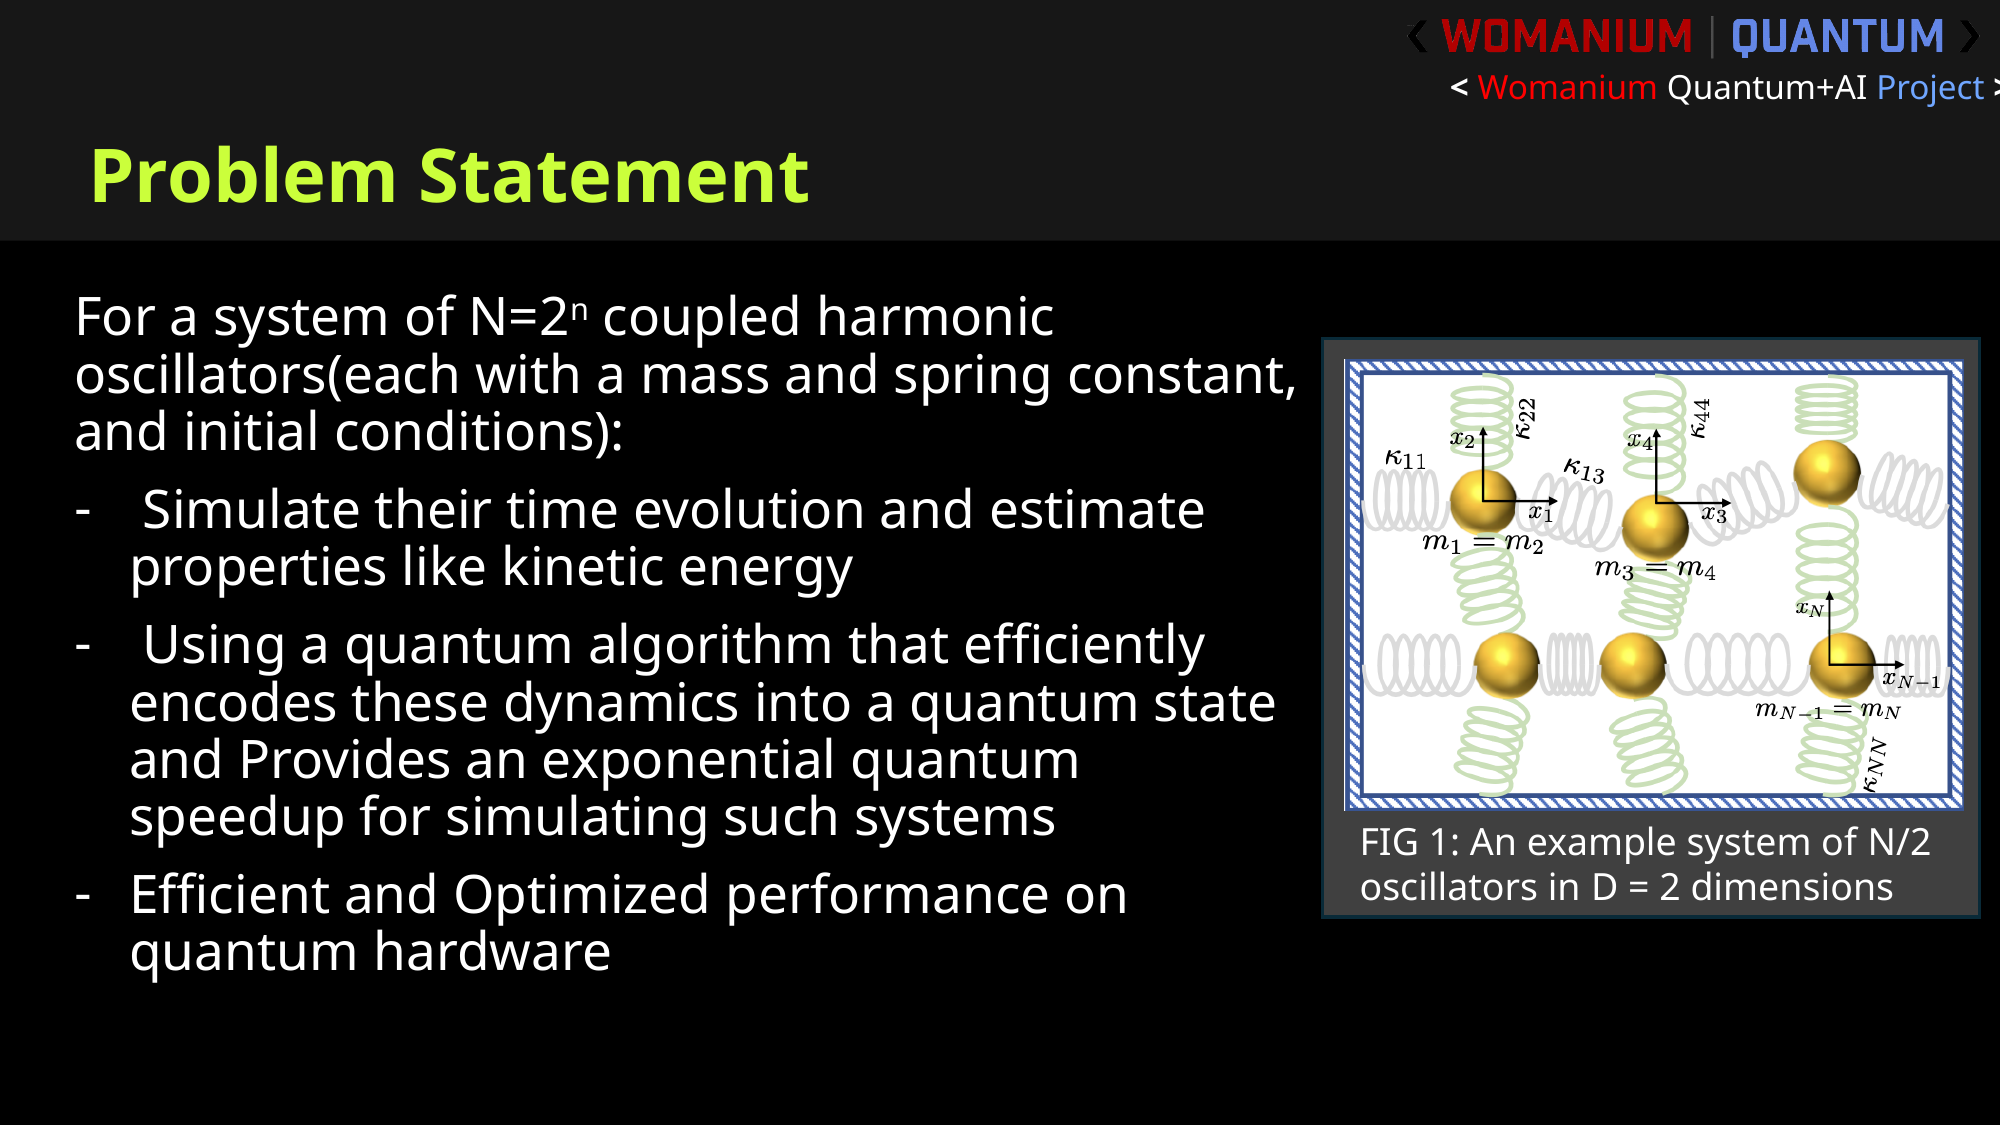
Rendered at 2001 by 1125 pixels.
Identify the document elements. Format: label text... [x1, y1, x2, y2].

text_box FIG 1: An example system of N/2 oscillators in D = 2 dimensions [1344, 812, 1964, 916]
subtitle For a system of N=2n coupled harmonic oscillators(each with a mass and spring constant, and initial conditions): Simulate their time evolution and estimate properties like kinetic energy Using a quantum algorithm that efficiently encodes these dynamics into a quantum state and Provides an exponential quantum speedup for simulating such systems Efficient and Optimized performance on quantum hardware [59, 282, 1323, 996]
picture [1407, 16, 1981, 60]
text_box < Womanium Quantum+AI Project > [1435, 59, 2000, 114]
text_box [1321, 337, 1981, 919]
title Problem Statement [18, 78, 882, 227]
text_box [0, 0, 2000, 242]
picture [1344, 358, 1965, 812]
